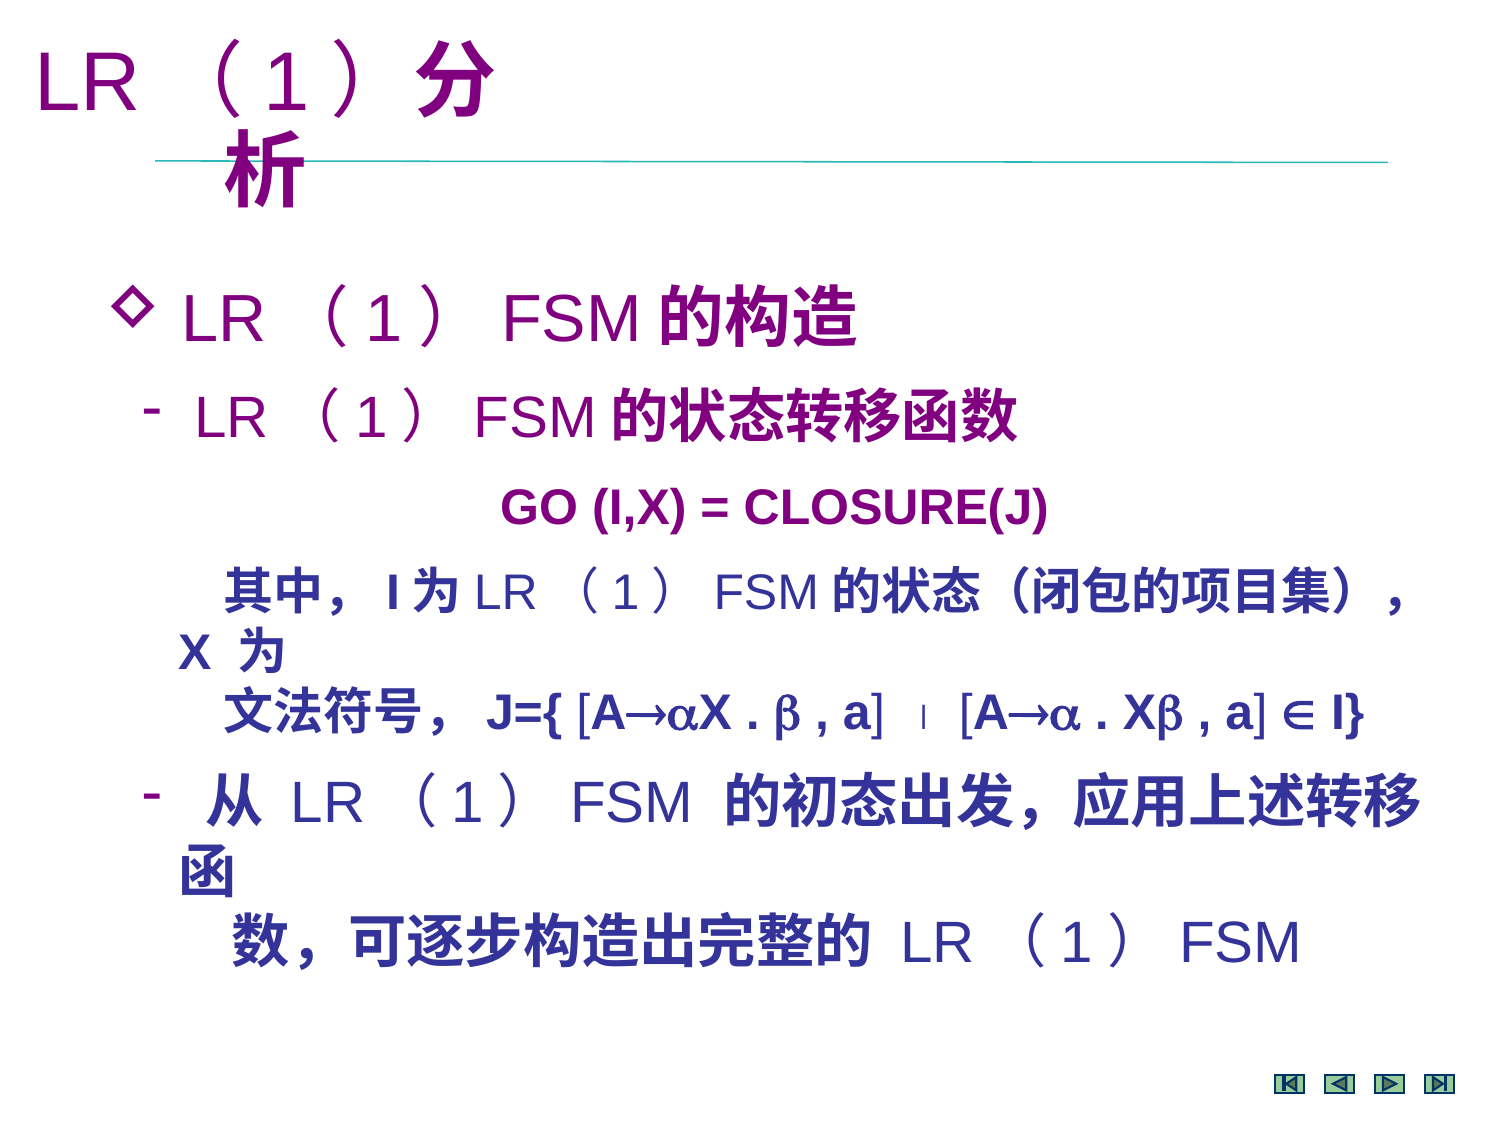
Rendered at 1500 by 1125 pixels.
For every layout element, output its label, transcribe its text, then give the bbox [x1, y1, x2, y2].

text_box [1374, 1074, 1405, 1093]
text_box [1424, 1074, 1455, 1093]
text_box LR（1）FSM的构造 LR（1）FSM的状态转移函数 GO (I,X) = CLOSURE(J) 其中，I为LR（1）FSM的状态（闭包的项目集），X 为 文法符号，J={ [AX .  , a]  [A . X , a]  I} 从 LR（1）FSM 的初态出发，应用上述转移函 数，可逐步构造出完整的 LR（1）FSM [88, 267, 1471, 982]
text_box [1274, 1074, 1305, 1093]
text_box [1324, 1074, 1355, 1093]
text_box LR（1）分析 [5, 30, 526, 226]
